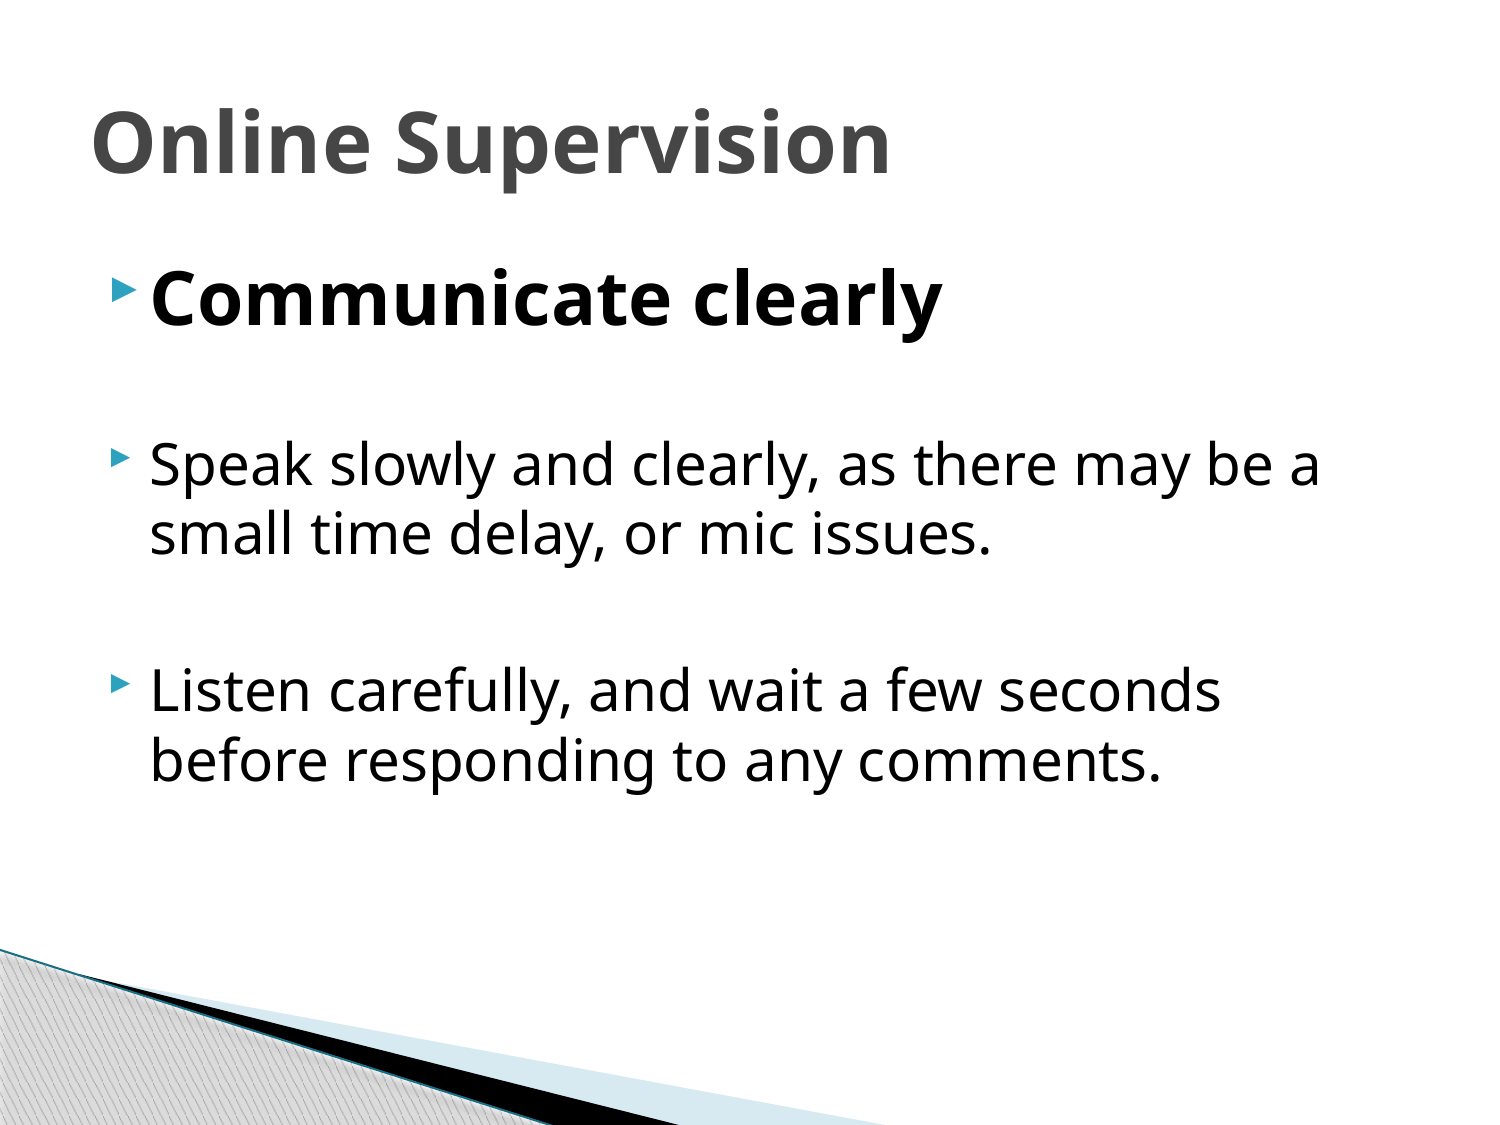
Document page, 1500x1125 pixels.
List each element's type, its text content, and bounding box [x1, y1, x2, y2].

list Communicate clearly Speak slowly and clearly, as there may be a small time delay, or mic issues. Listen carefully, and wait a few seconds before responding to any comments. [75, 243, 1425, 986]
title Online Supervision [75, 45, 1425, 233]
